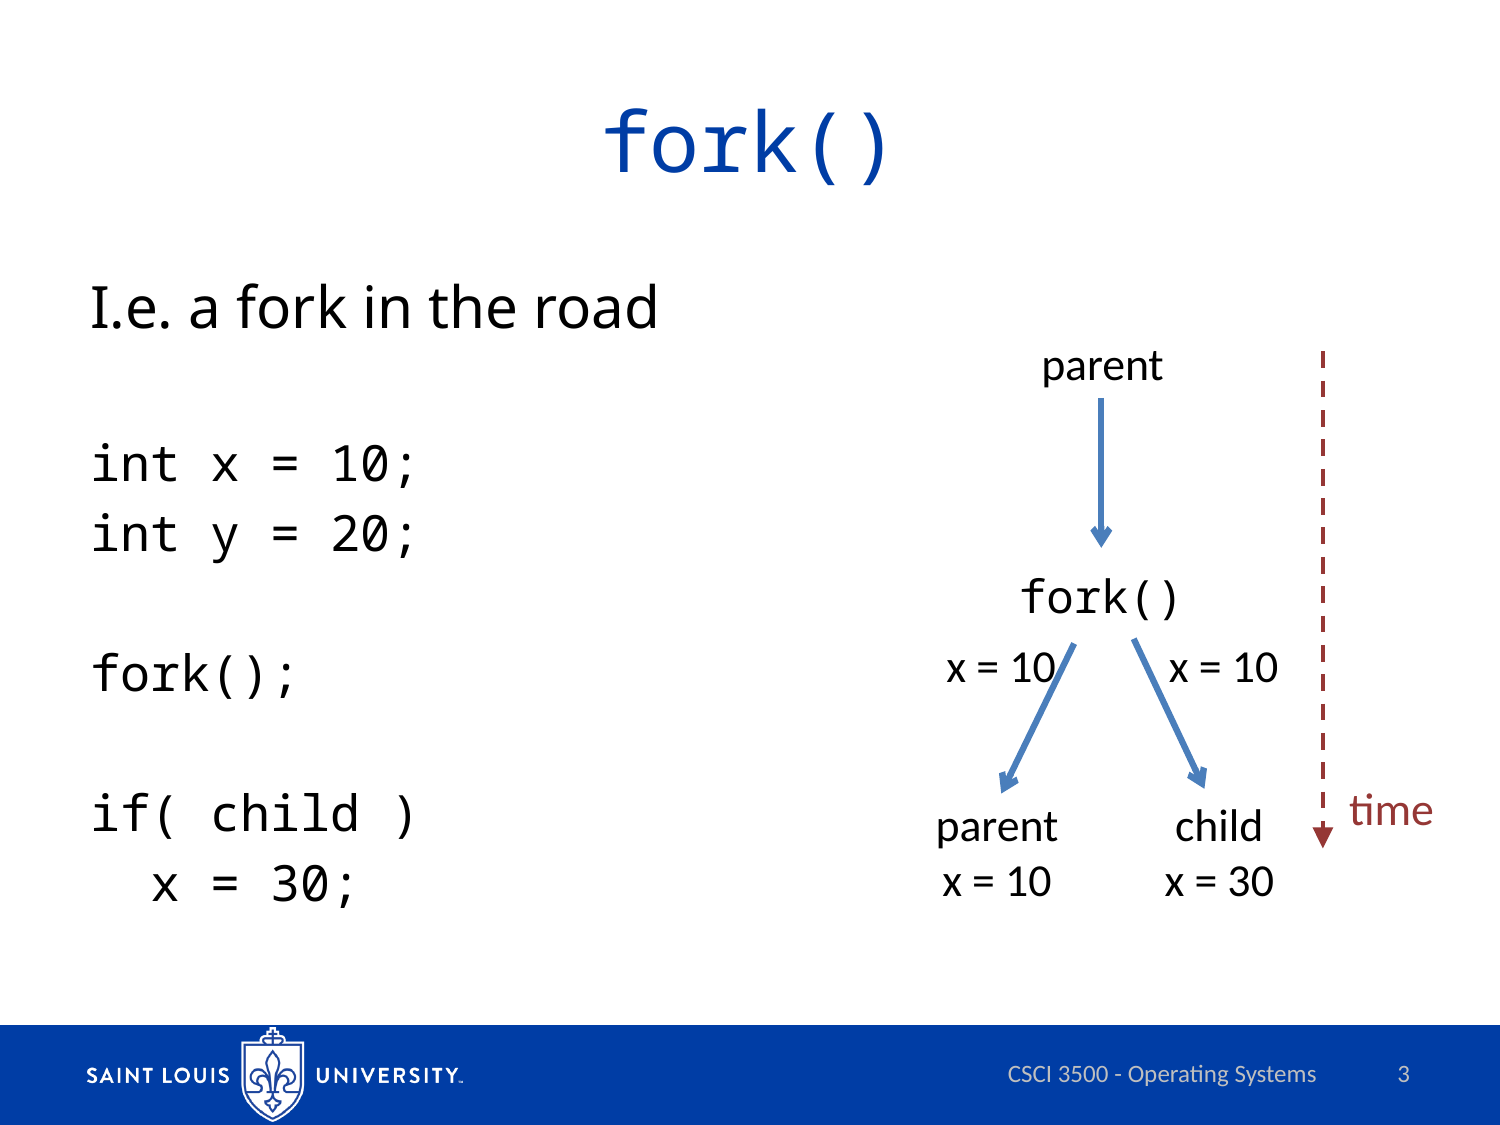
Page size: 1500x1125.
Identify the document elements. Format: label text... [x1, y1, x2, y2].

footer CSCI 3500 - Operating Systems [924, 1042, 1074, 1103]
list I.e. a fork in the road int x = 10; int y = 20; fork(); if( child ) x = 30; [75, 262, 1425, 1005]
picture [87, 1027, 463, 1122]
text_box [919, 326, 1451, 916]
slide_number 3 [1074, 1042, 1425, 1103]
title fork() [75, 45, 1425, 233]
